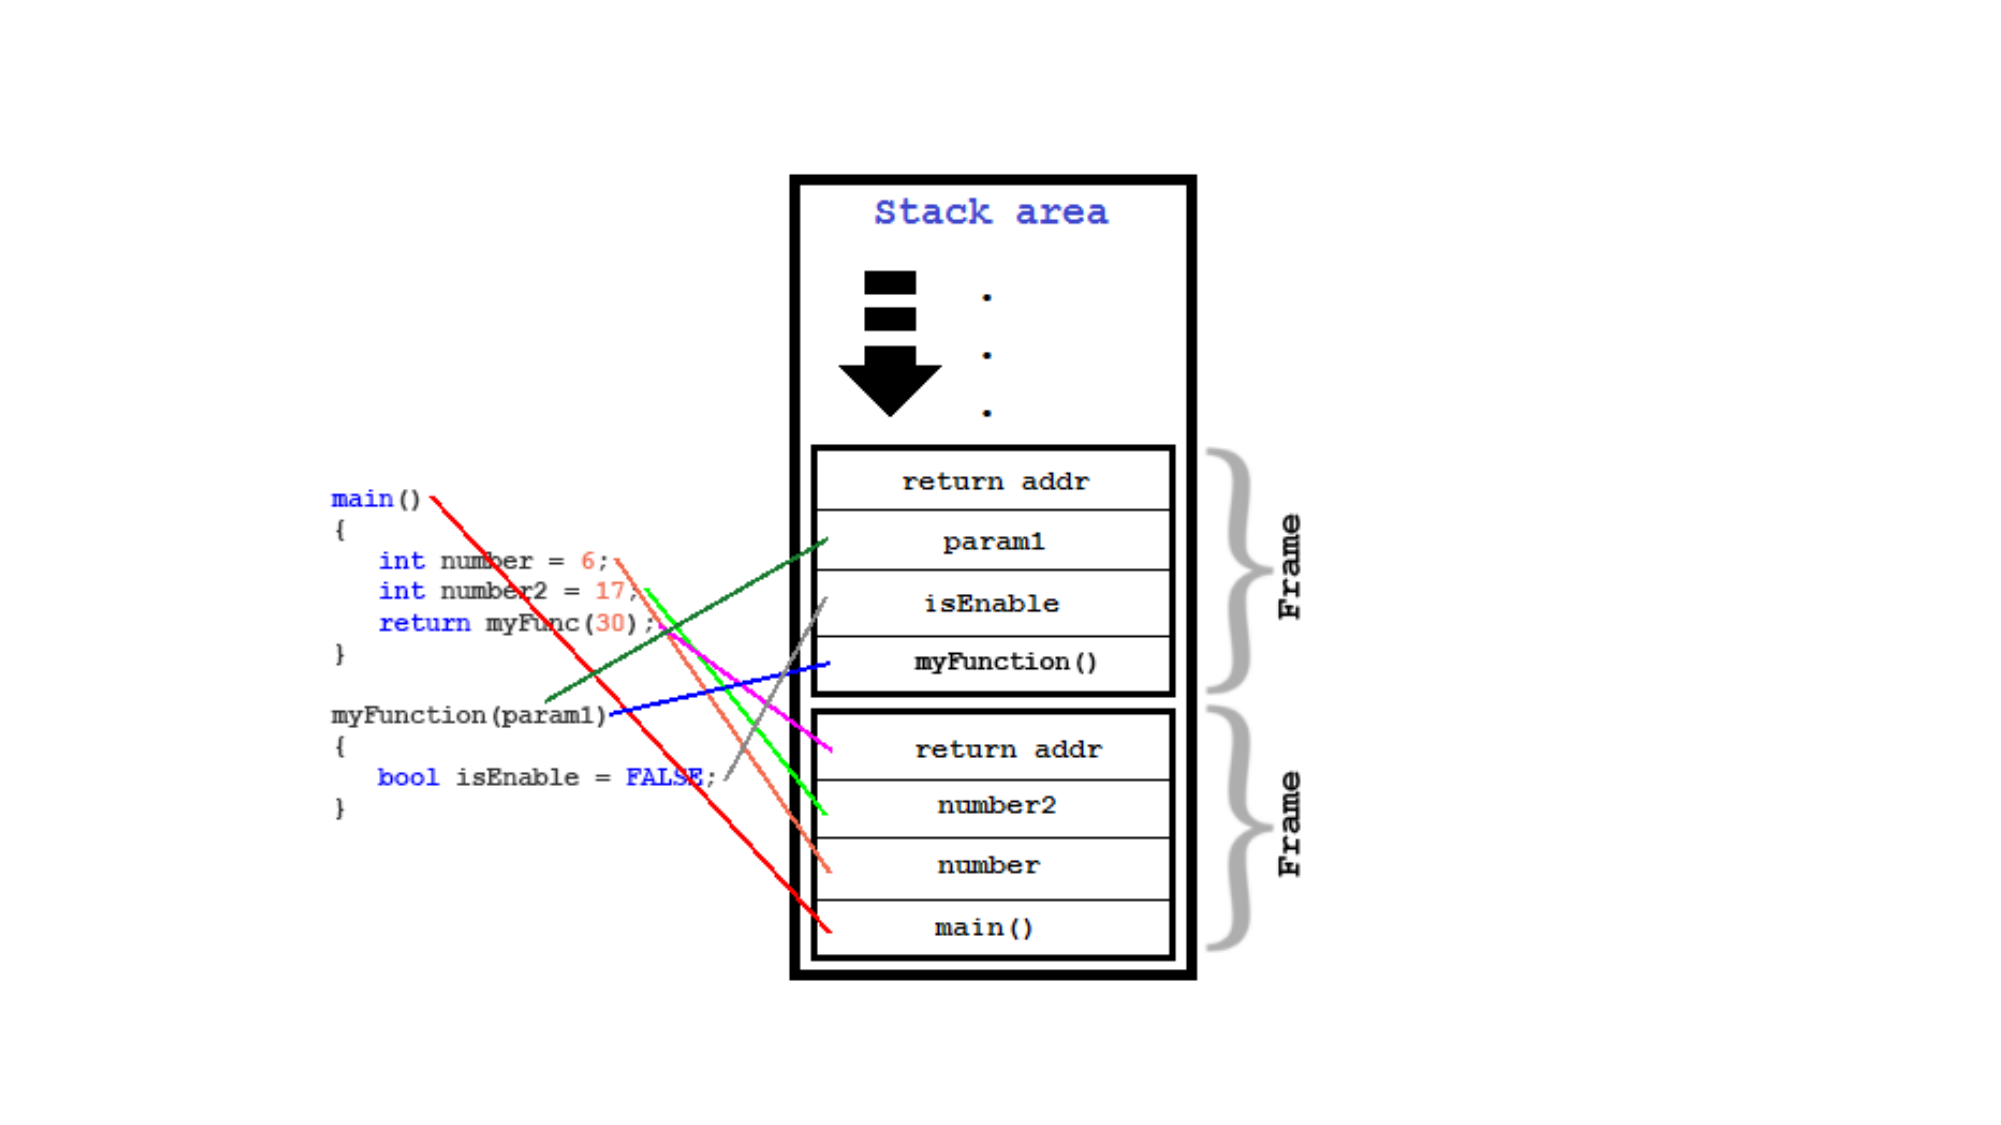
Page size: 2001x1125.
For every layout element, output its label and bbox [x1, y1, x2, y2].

picture [318, 160, 1320, 996]
